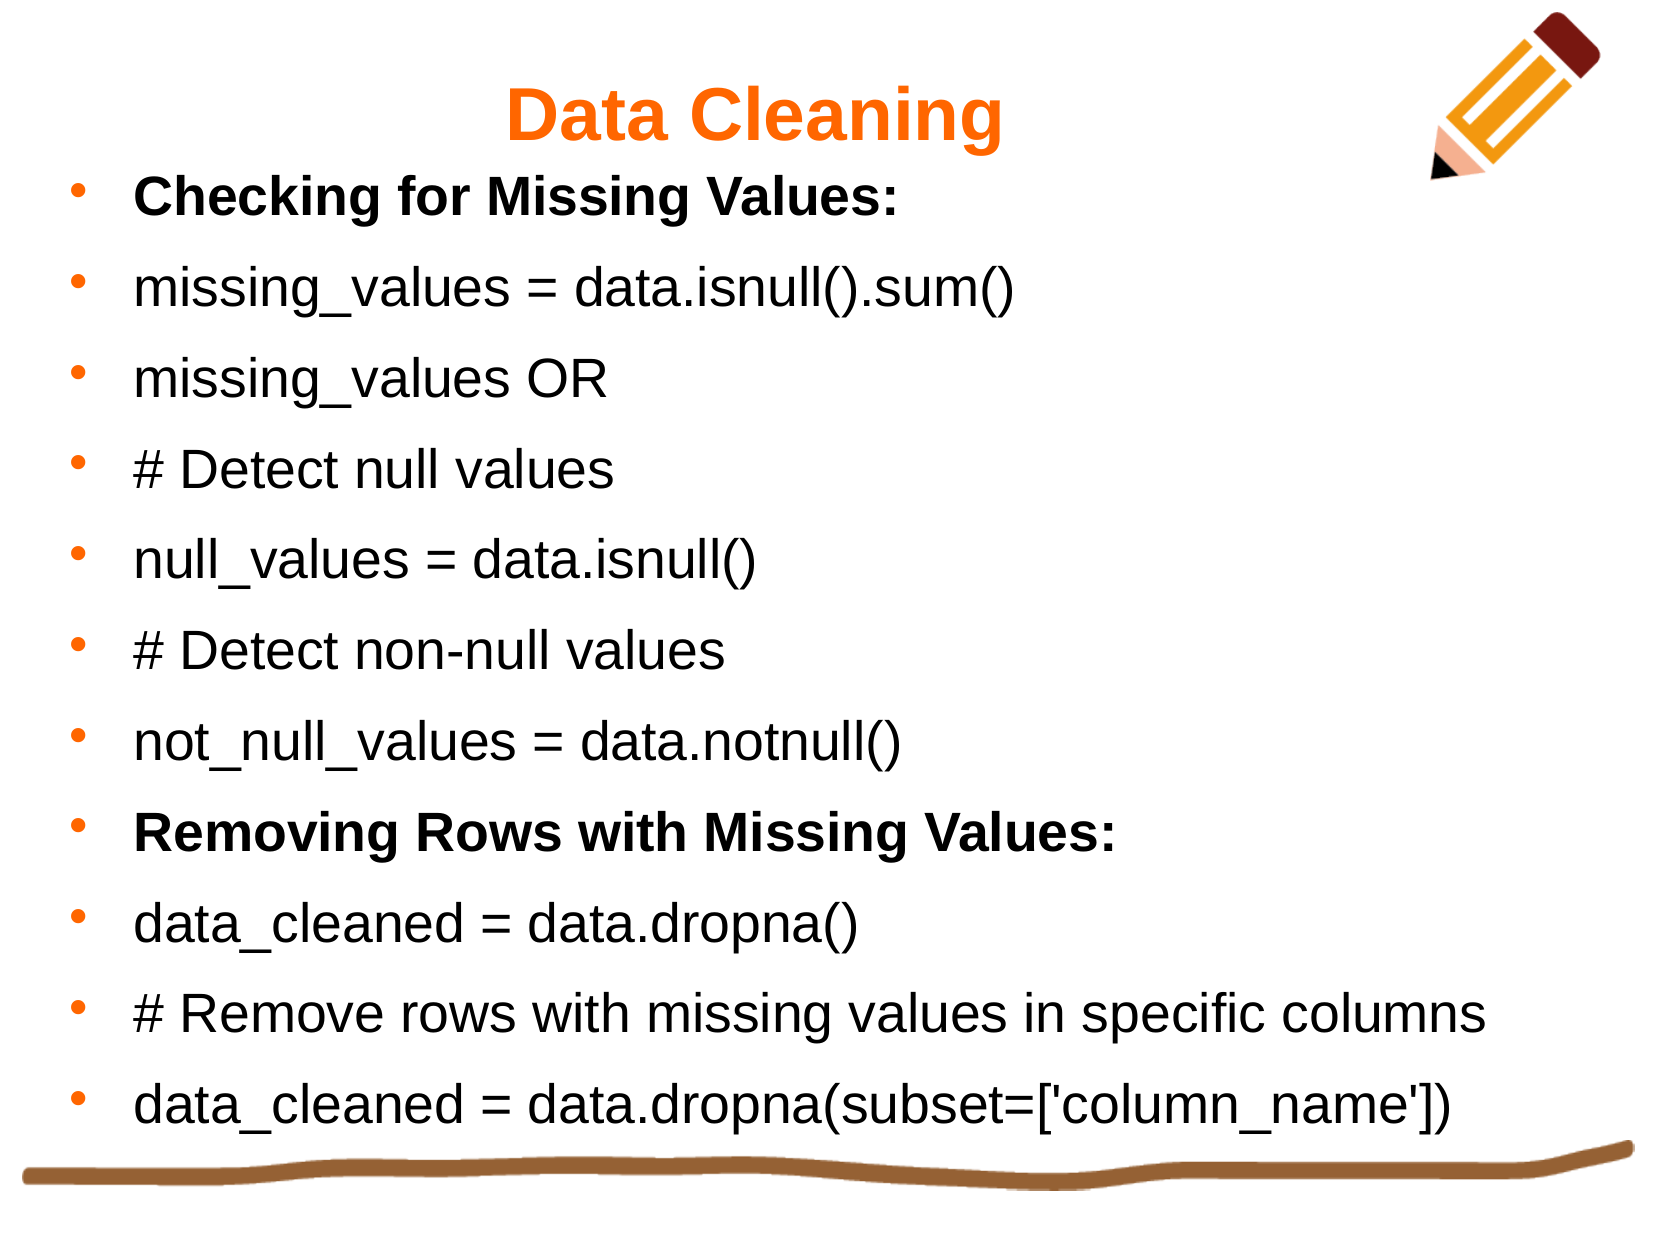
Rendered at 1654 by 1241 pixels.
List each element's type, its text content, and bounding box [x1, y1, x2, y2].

text_box Data Cleaning [82, 49, 1429, 160]
picture [1430, 12, 1601, 181]
picture [22, 1140, 1635, 1191]
text_box Checking for Missing Values: missing_values = data.isnull().sum() missing_values OR # Detect null values null_values = data.isnull() # Detect non-null values not_null_values = data.notnull() Removing Rows with Missing Values: data_cleaned = data.dropna() # Remove rows with missing values in specific columns data_cleaned = data.dropna(subset=['column_name']) [47, 160, 1506, 1152]
